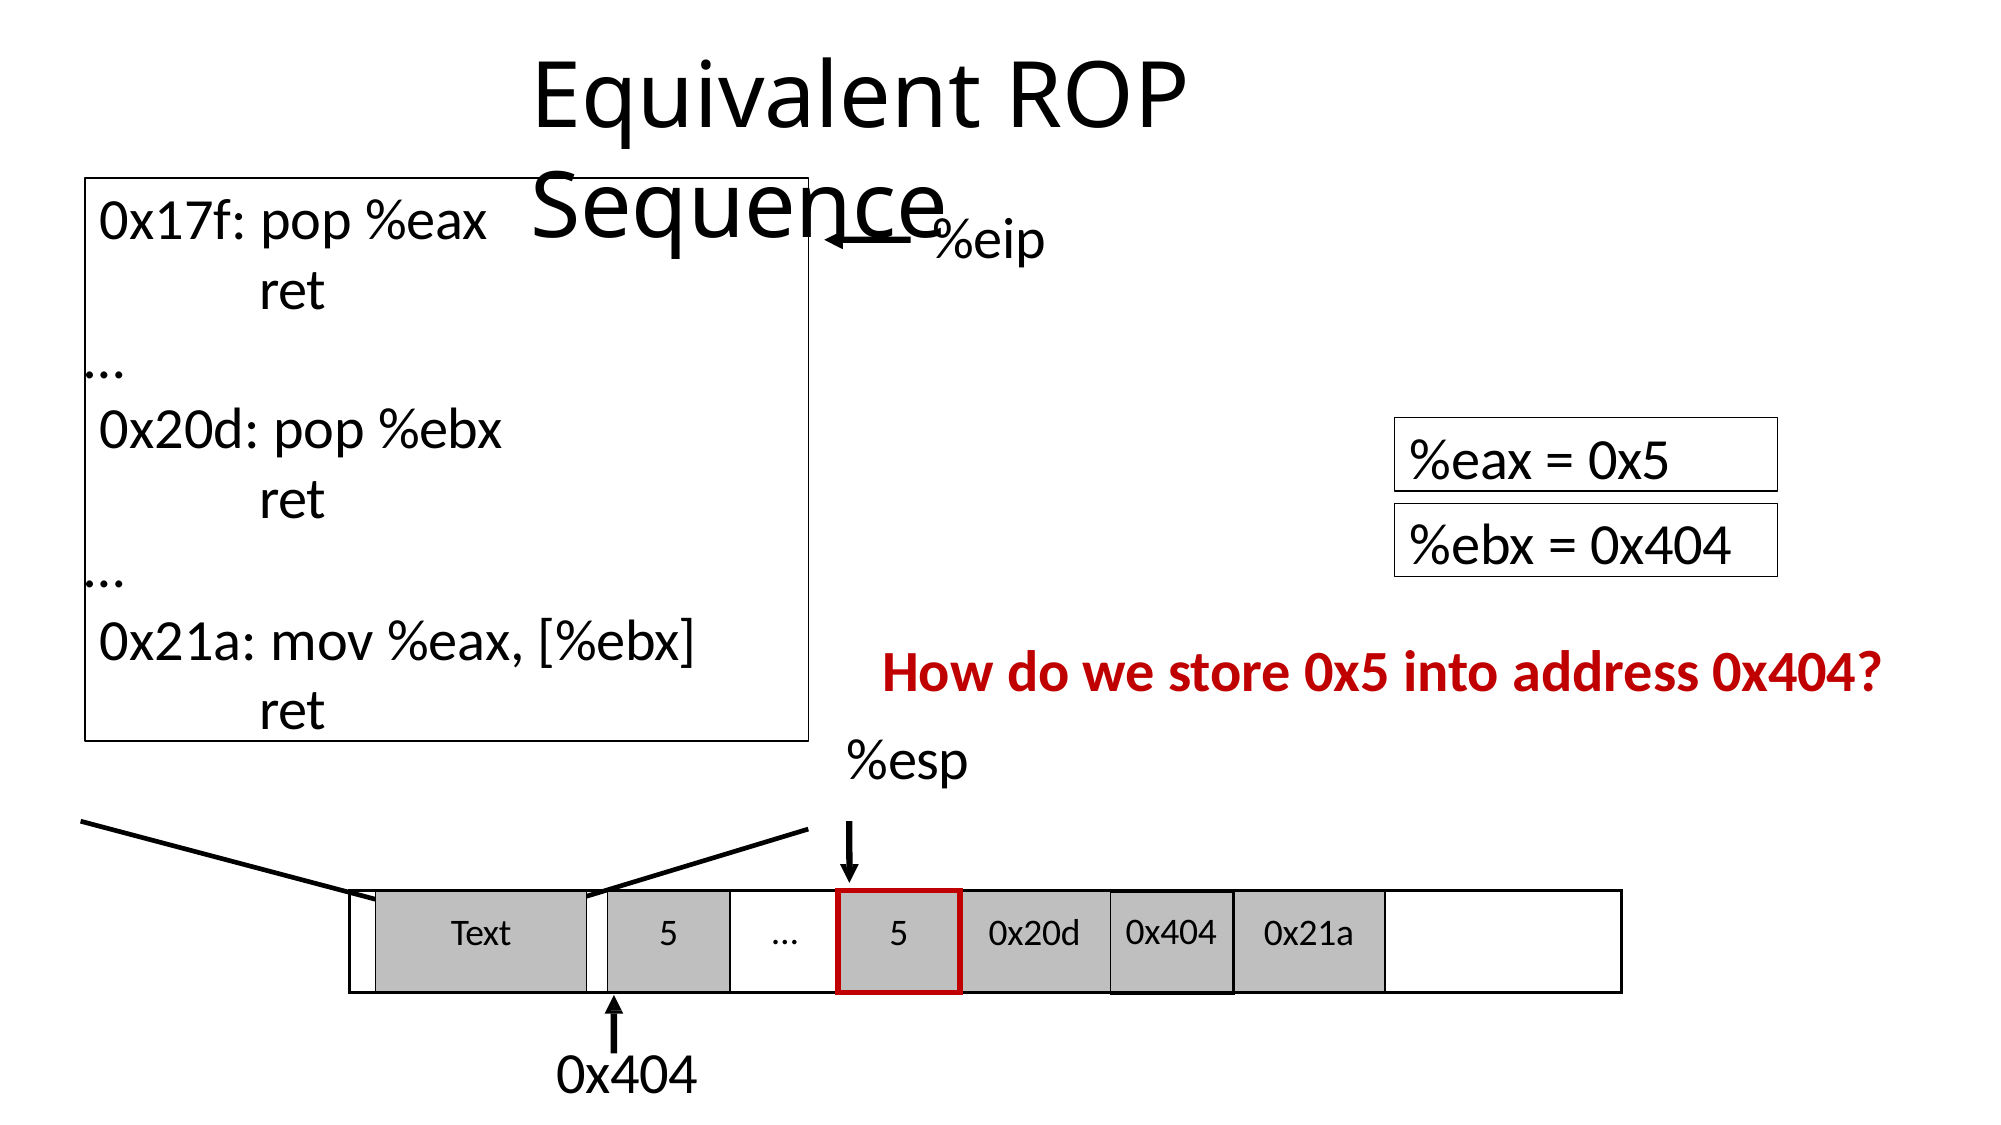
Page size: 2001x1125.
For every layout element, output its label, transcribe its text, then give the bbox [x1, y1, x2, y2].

table_header 0x21a [1235, 892, 1384, 991]
table_header 0x20d [963, 892, 1110, 991]
table_header 5 [841, 893, 957, 990]
text_box 0x404 [553, 1033, 702, 1106]
text_box How do we store 0x5 into address 0x404? %esp [844, 613, 1889, 791]
text_box %eax = 0x5 [1394, 417, 1778, 492]
table_header 5 [608, 892, 729, 991]
table_header Text [376, 892, 586, 991]
table_header [1386, 892, 1620, 991]
table_header … [731, 892, 835, 991]
text_box 0x17f: pop %eax ret … 0x20d: pop %ebx ret … 0x21a: mov %eax, [%ebx] ret [85, 177, 809, 742]
table_header 0x404 [1111, 893, 1232, 991]
text_box [604, 994, 624, 1033]
title Equivalent ROP Sequence [528, 33, 1472, 256]
table_header [587, 892, 607, 991]
text_box [824, 230, 911, 250]
text_box %eip [930, 198, 1050, 271]
table_header [351, 892, 375, 991]
text_box [840, 821, 859, 883]
text_box %ebx = 0x404 [1394, 503, 1778, 577]
